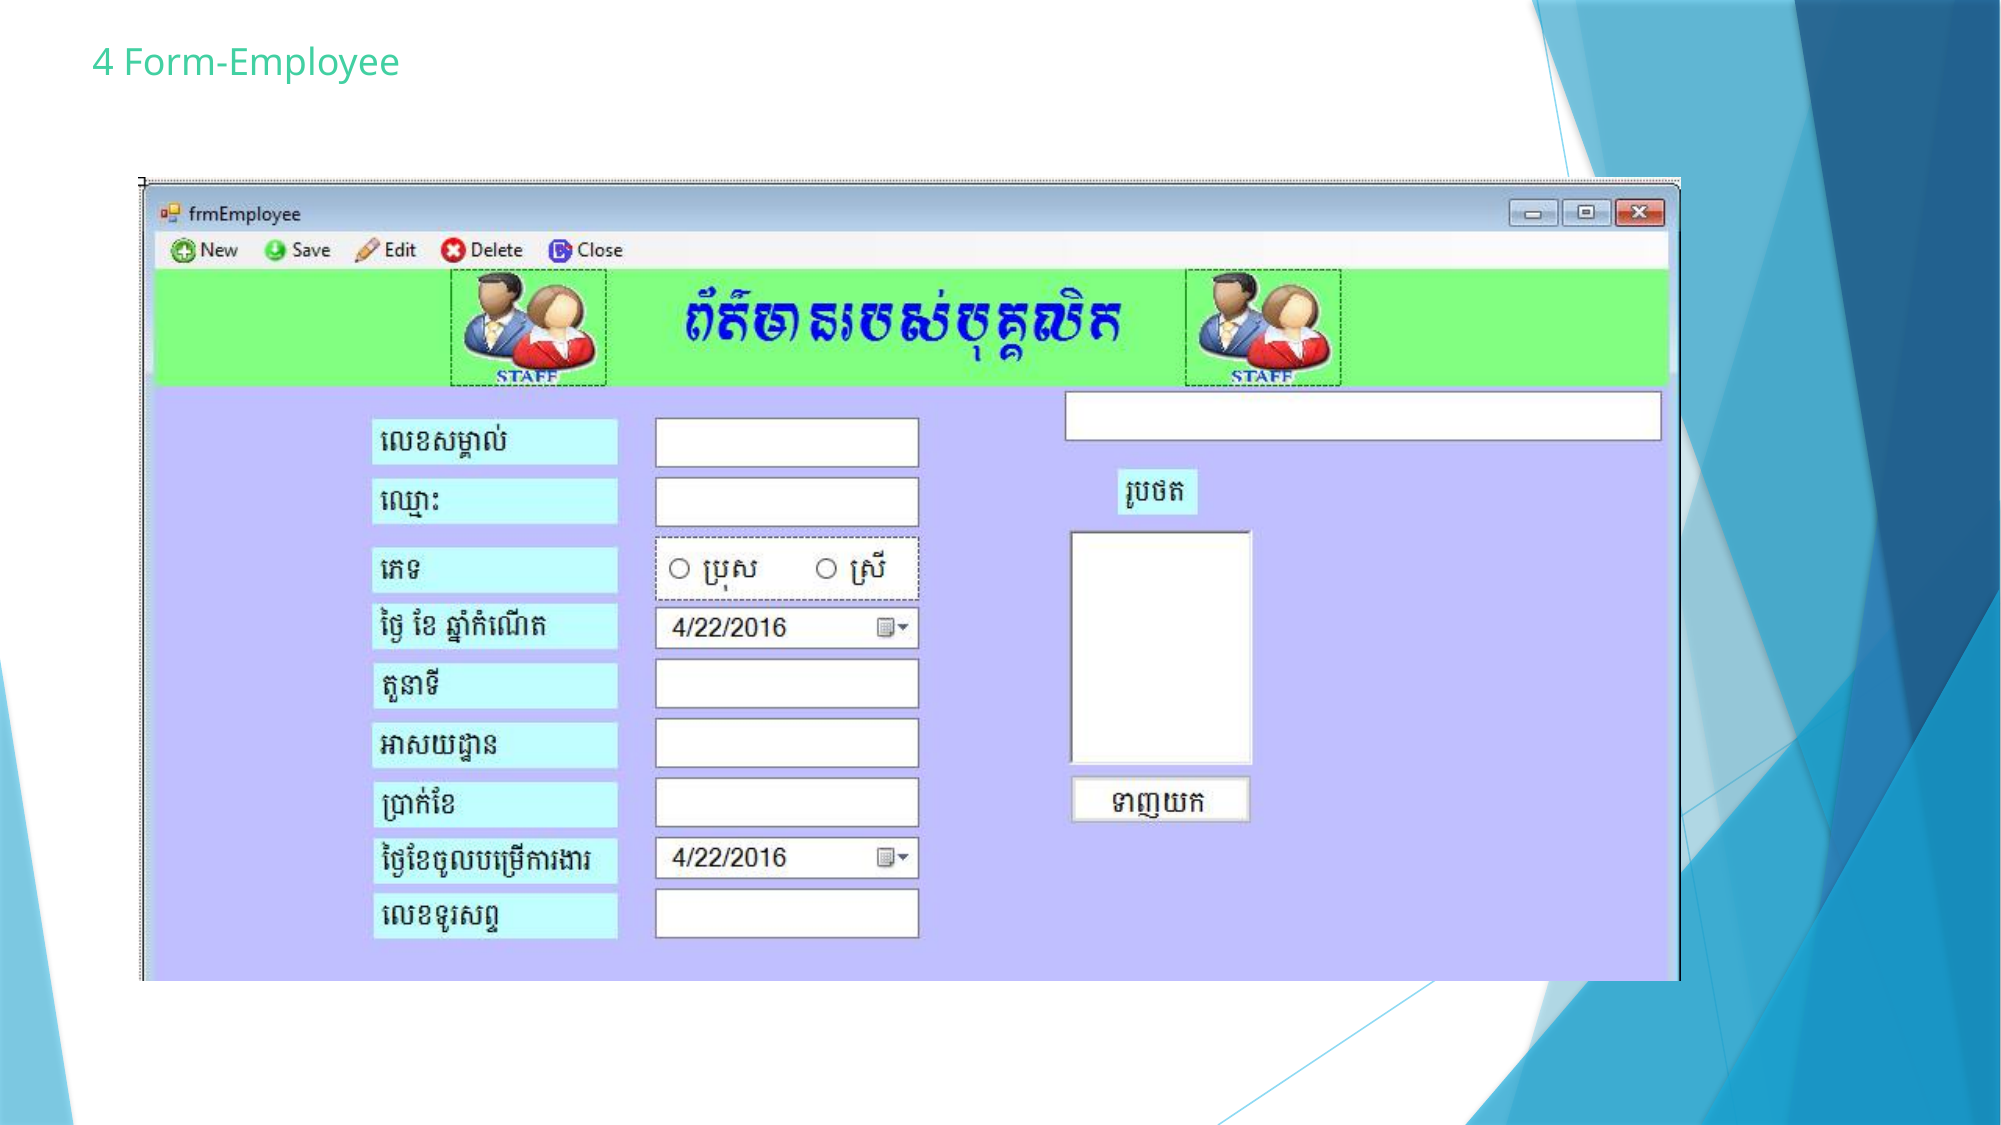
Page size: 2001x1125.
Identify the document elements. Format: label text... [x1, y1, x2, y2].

picture [137, 176, 1682, 981]
text_box 4 Form-Employee [77, 30, 1453, 91]
